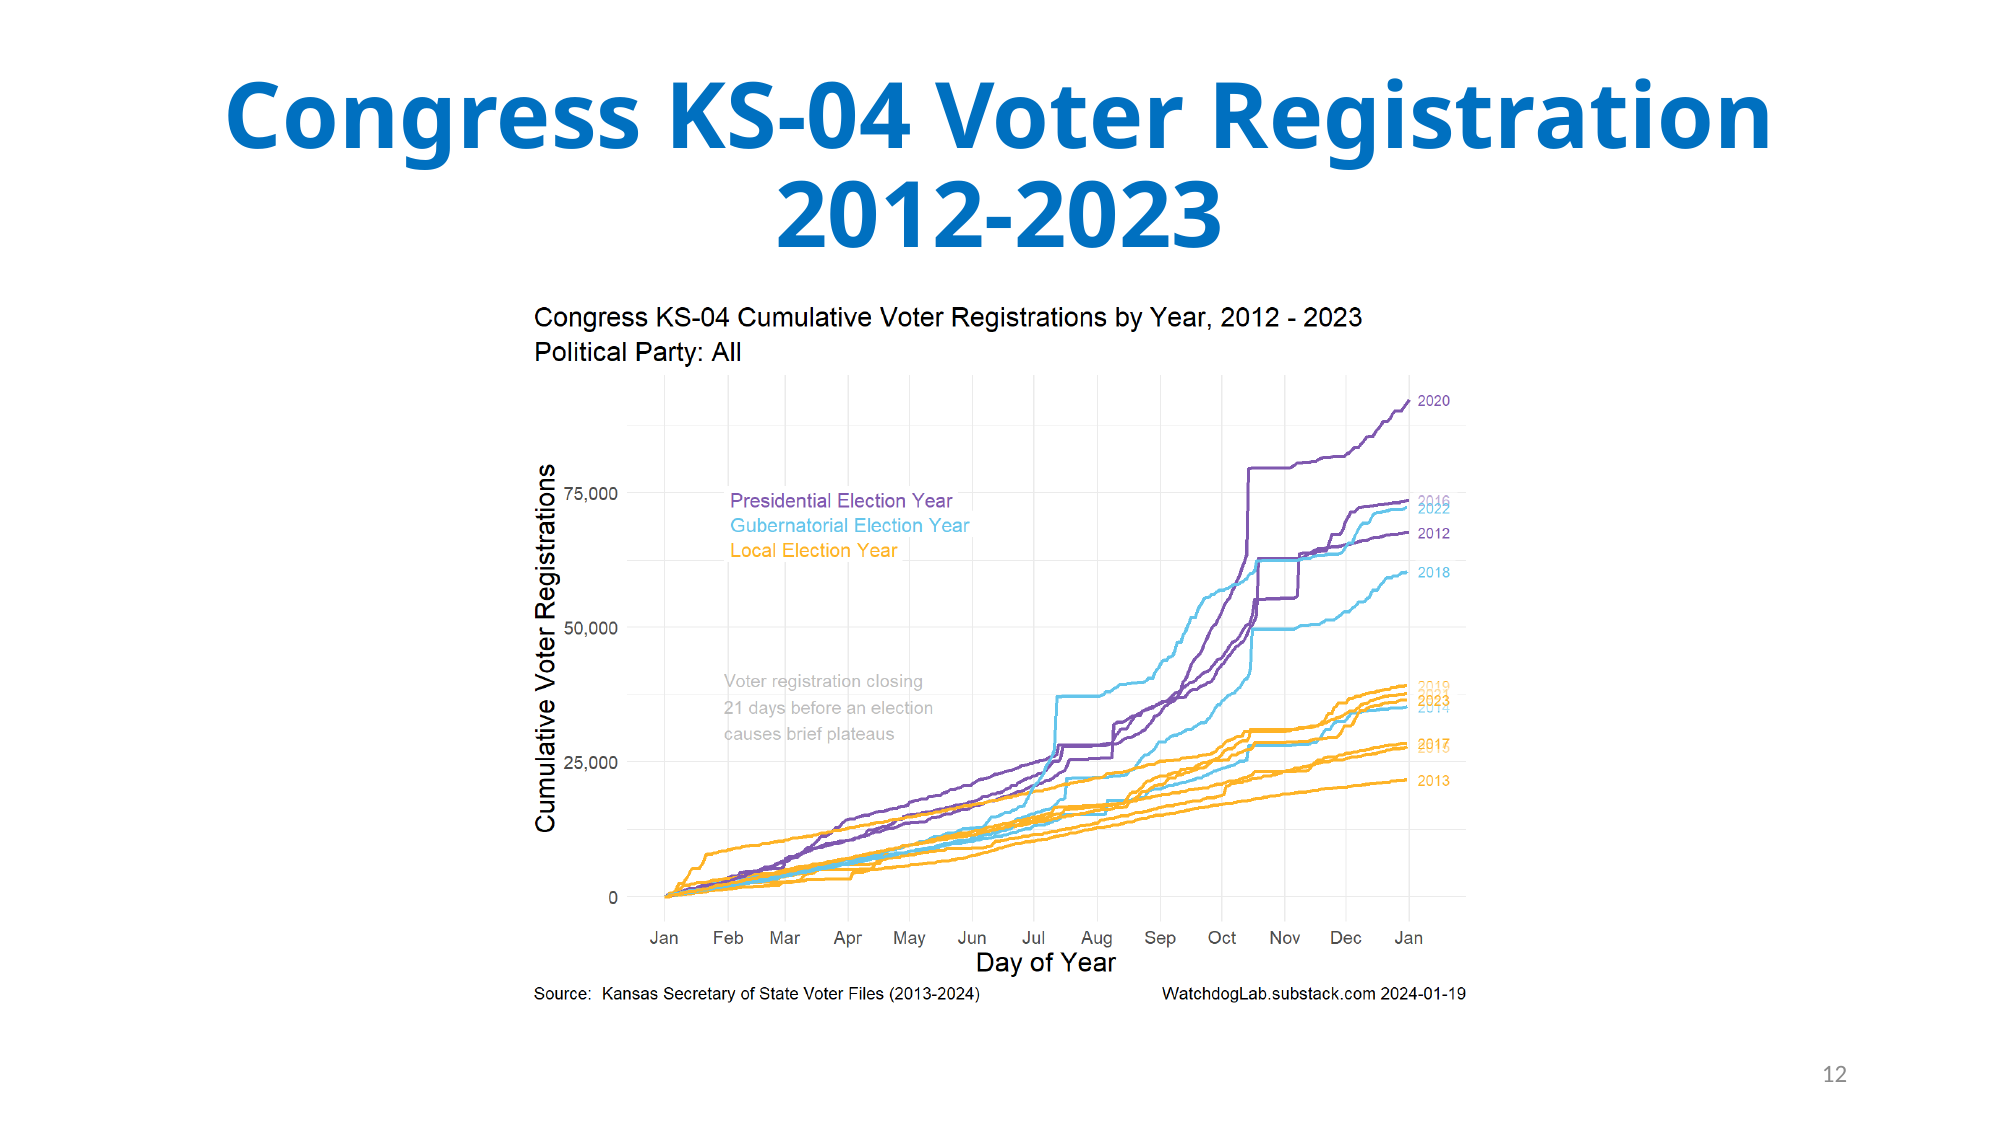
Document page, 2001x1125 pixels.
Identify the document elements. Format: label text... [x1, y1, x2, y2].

slide_number ‹#› [1412, 1042, 1863, 1103]
title Congress KS-04 Voter Registration 2012-2023 [137, 59, 1863, 278]
picture [524, 297, 1475, 1011]
